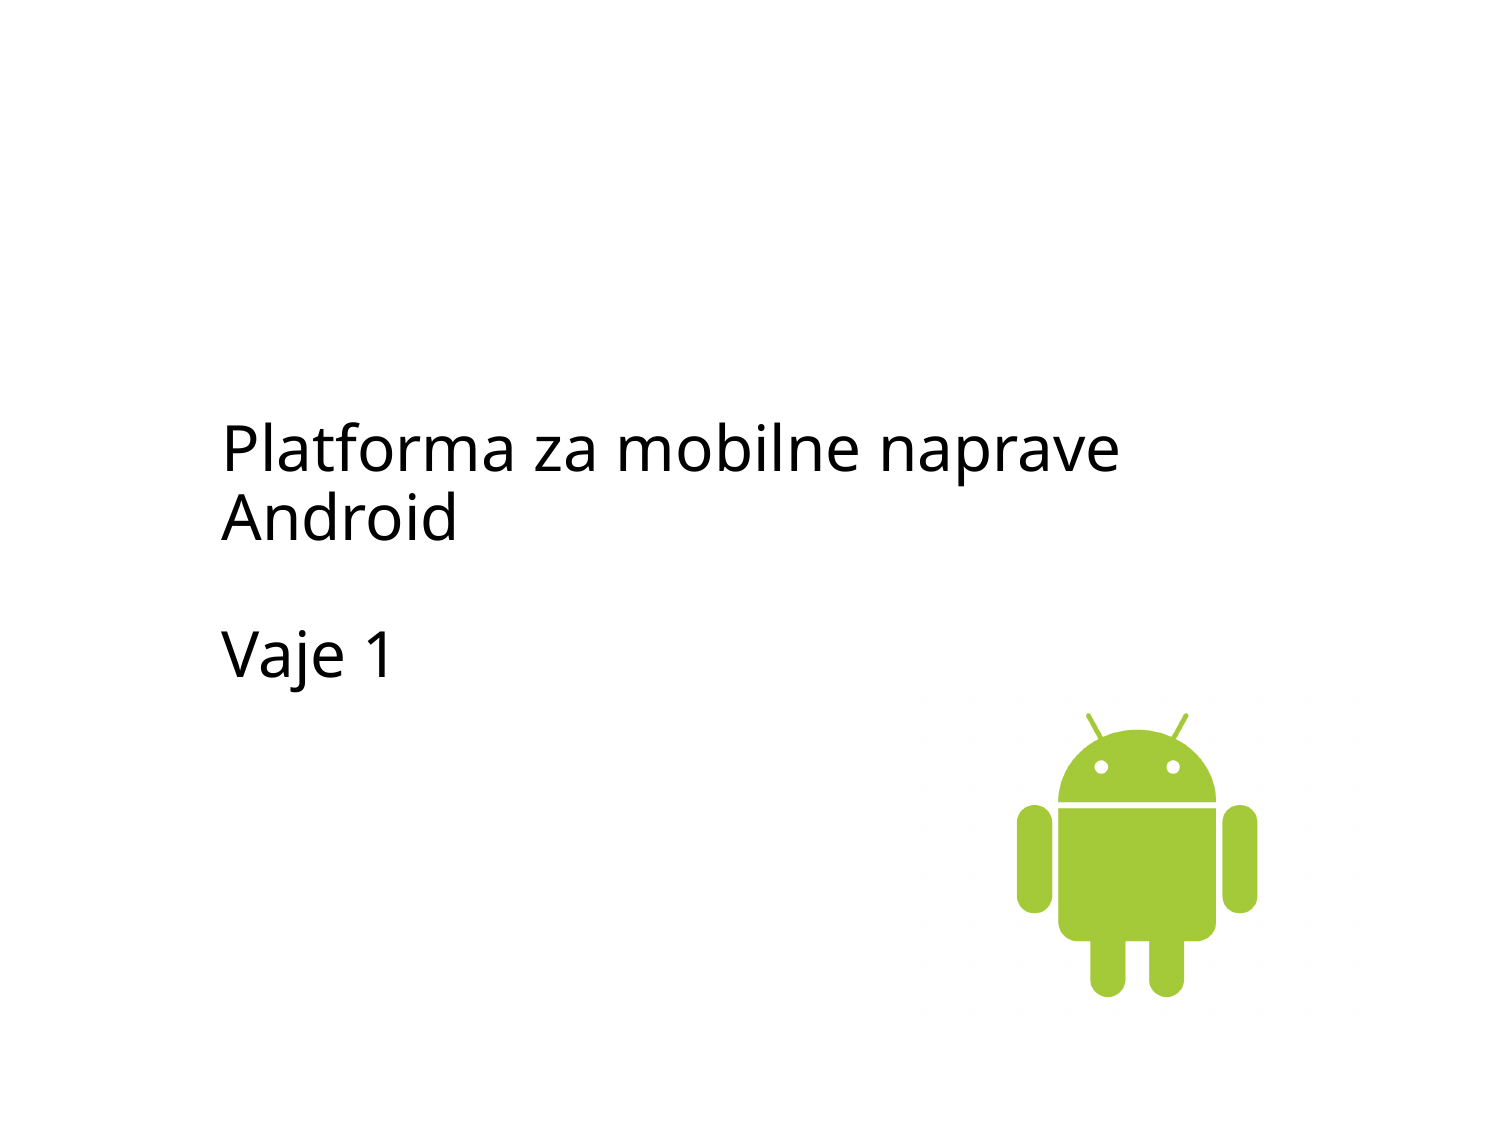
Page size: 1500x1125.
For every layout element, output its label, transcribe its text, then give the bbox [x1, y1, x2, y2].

picture [909, 685, 1360, 1023]
title Platforma za mobilne naprave Android Vaje 1 [206, 408, 1388, 700]
